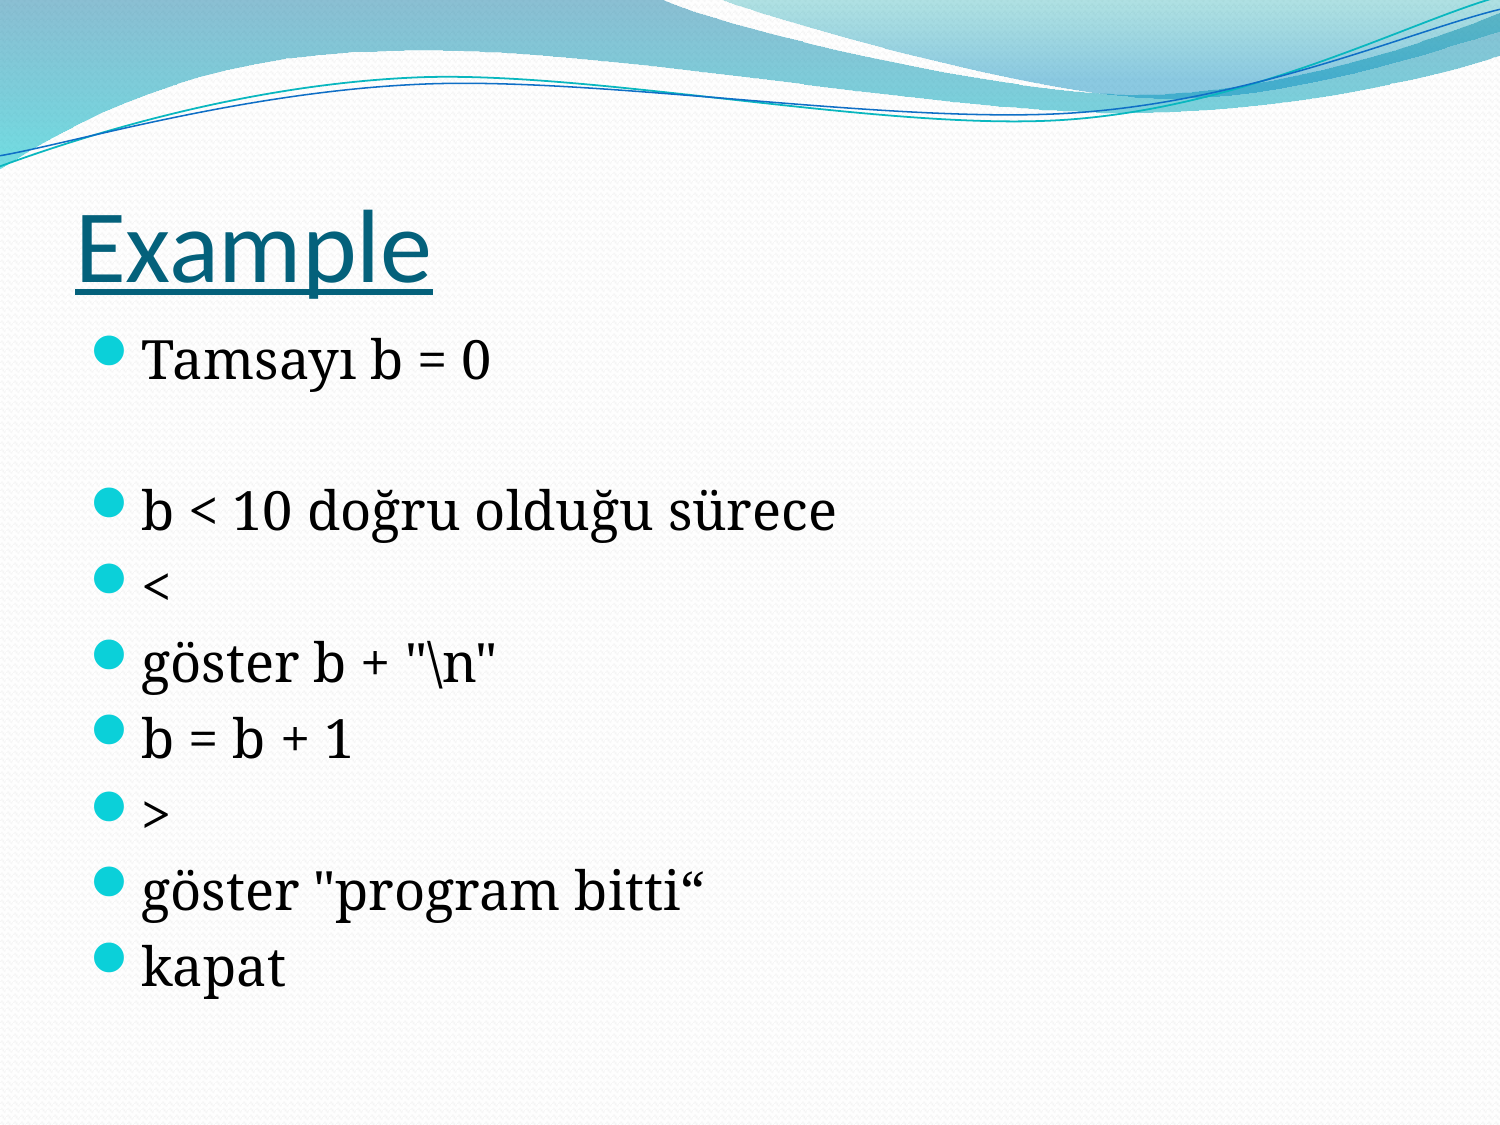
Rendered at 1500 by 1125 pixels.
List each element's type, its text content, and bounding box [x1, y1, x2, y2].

list Tamsayı b = 0 b < 10 doğru olduğu sürece < göster b + "\n" b = b + 1 > göster "program bitti“ kapat [75, 317, 1425, 1038]
title Example [75, 115, 1425, 303]
